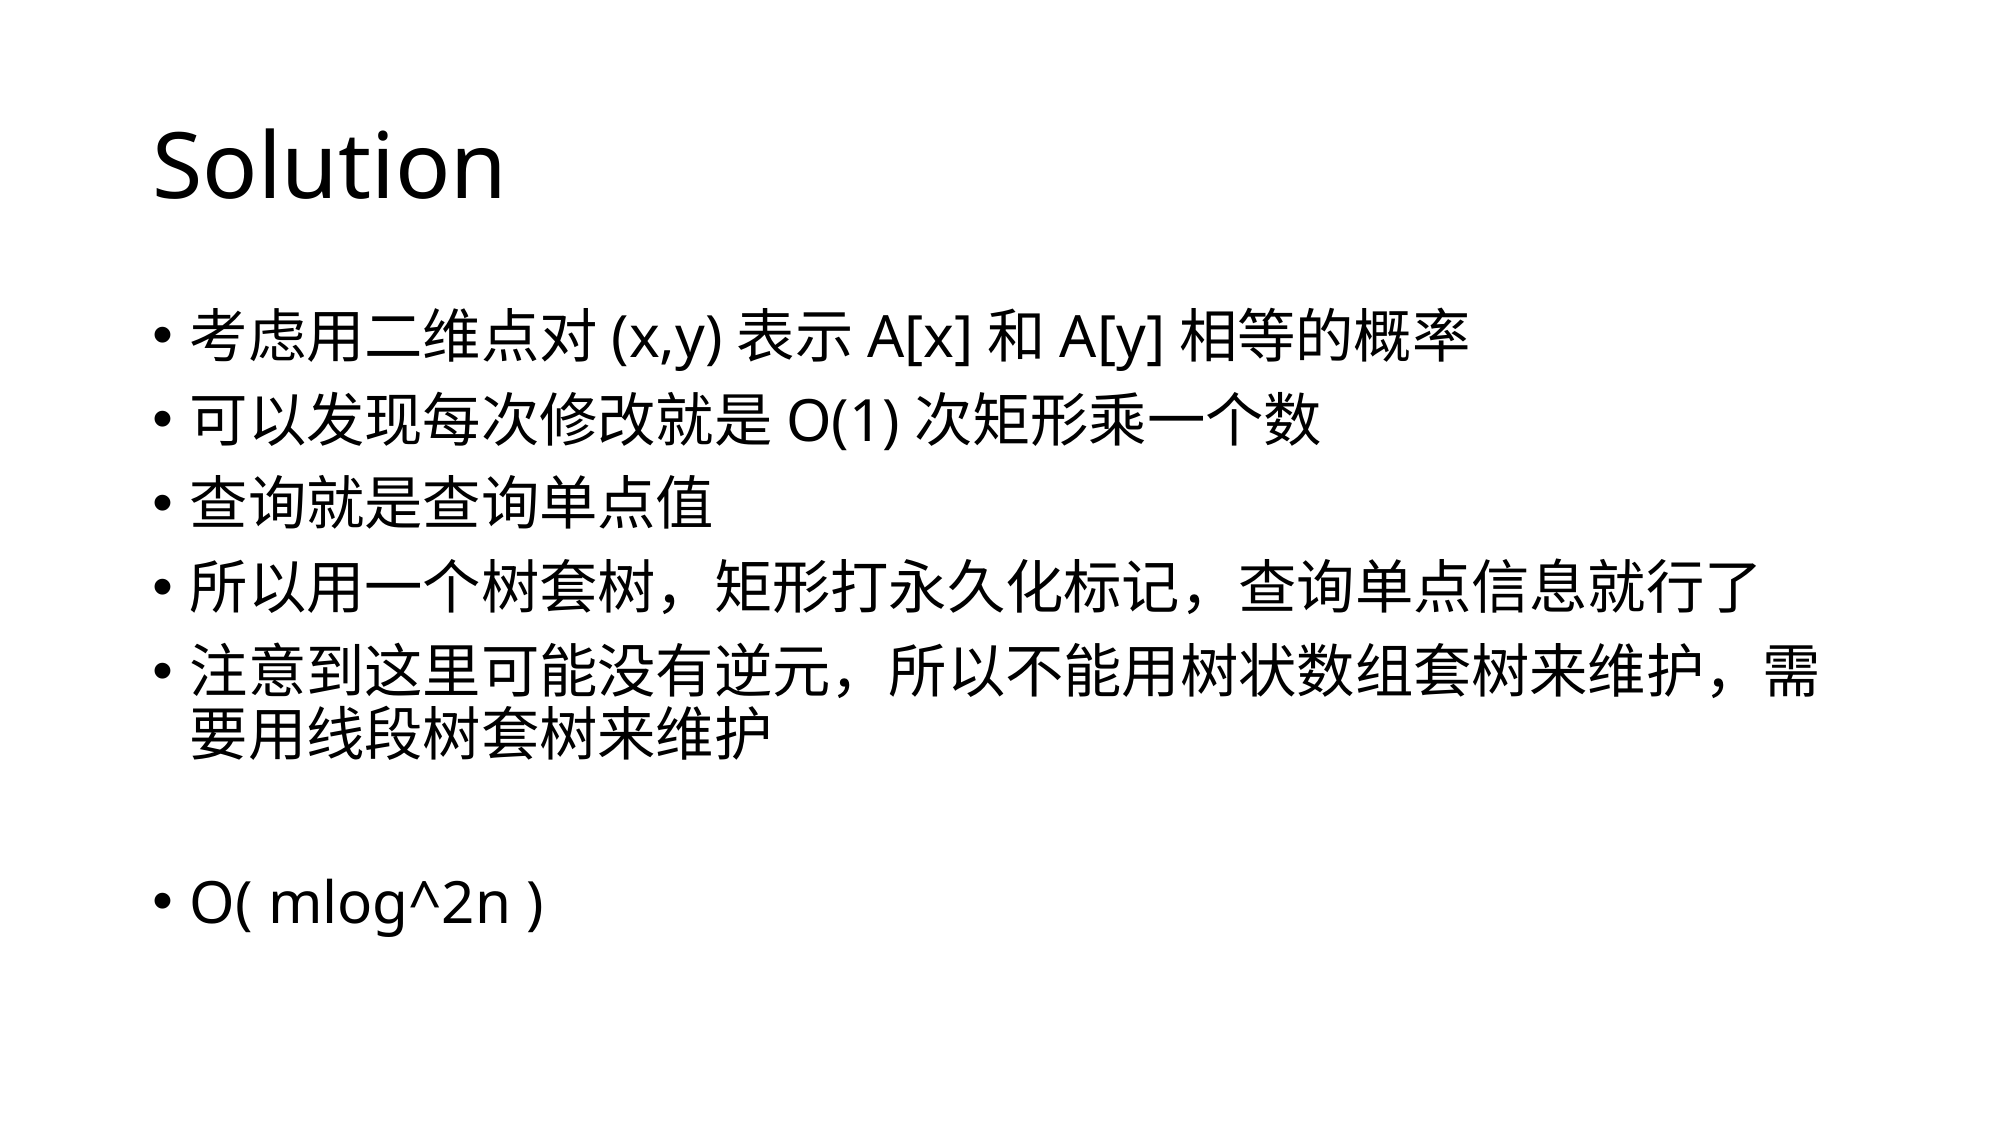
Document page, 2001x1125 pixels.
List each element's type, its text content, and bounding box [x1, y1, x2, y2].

list 考虑用二维点对(x,y)表示A[x]和A[y]相等的概率 可以发现每次修改就是O(1)次矩形乘一个数 查询就是查询单点值 所以用一个树套树，矩形打永久化标记，查询单点信息就行了 注意到这里可能没有逆元，所以不能用树状数组套树来维护，需要用线段树套树来维护 O( mlog^2n ) [137, 299, 1863, 1014]
title Solution [137, 59, 1863, 278]
